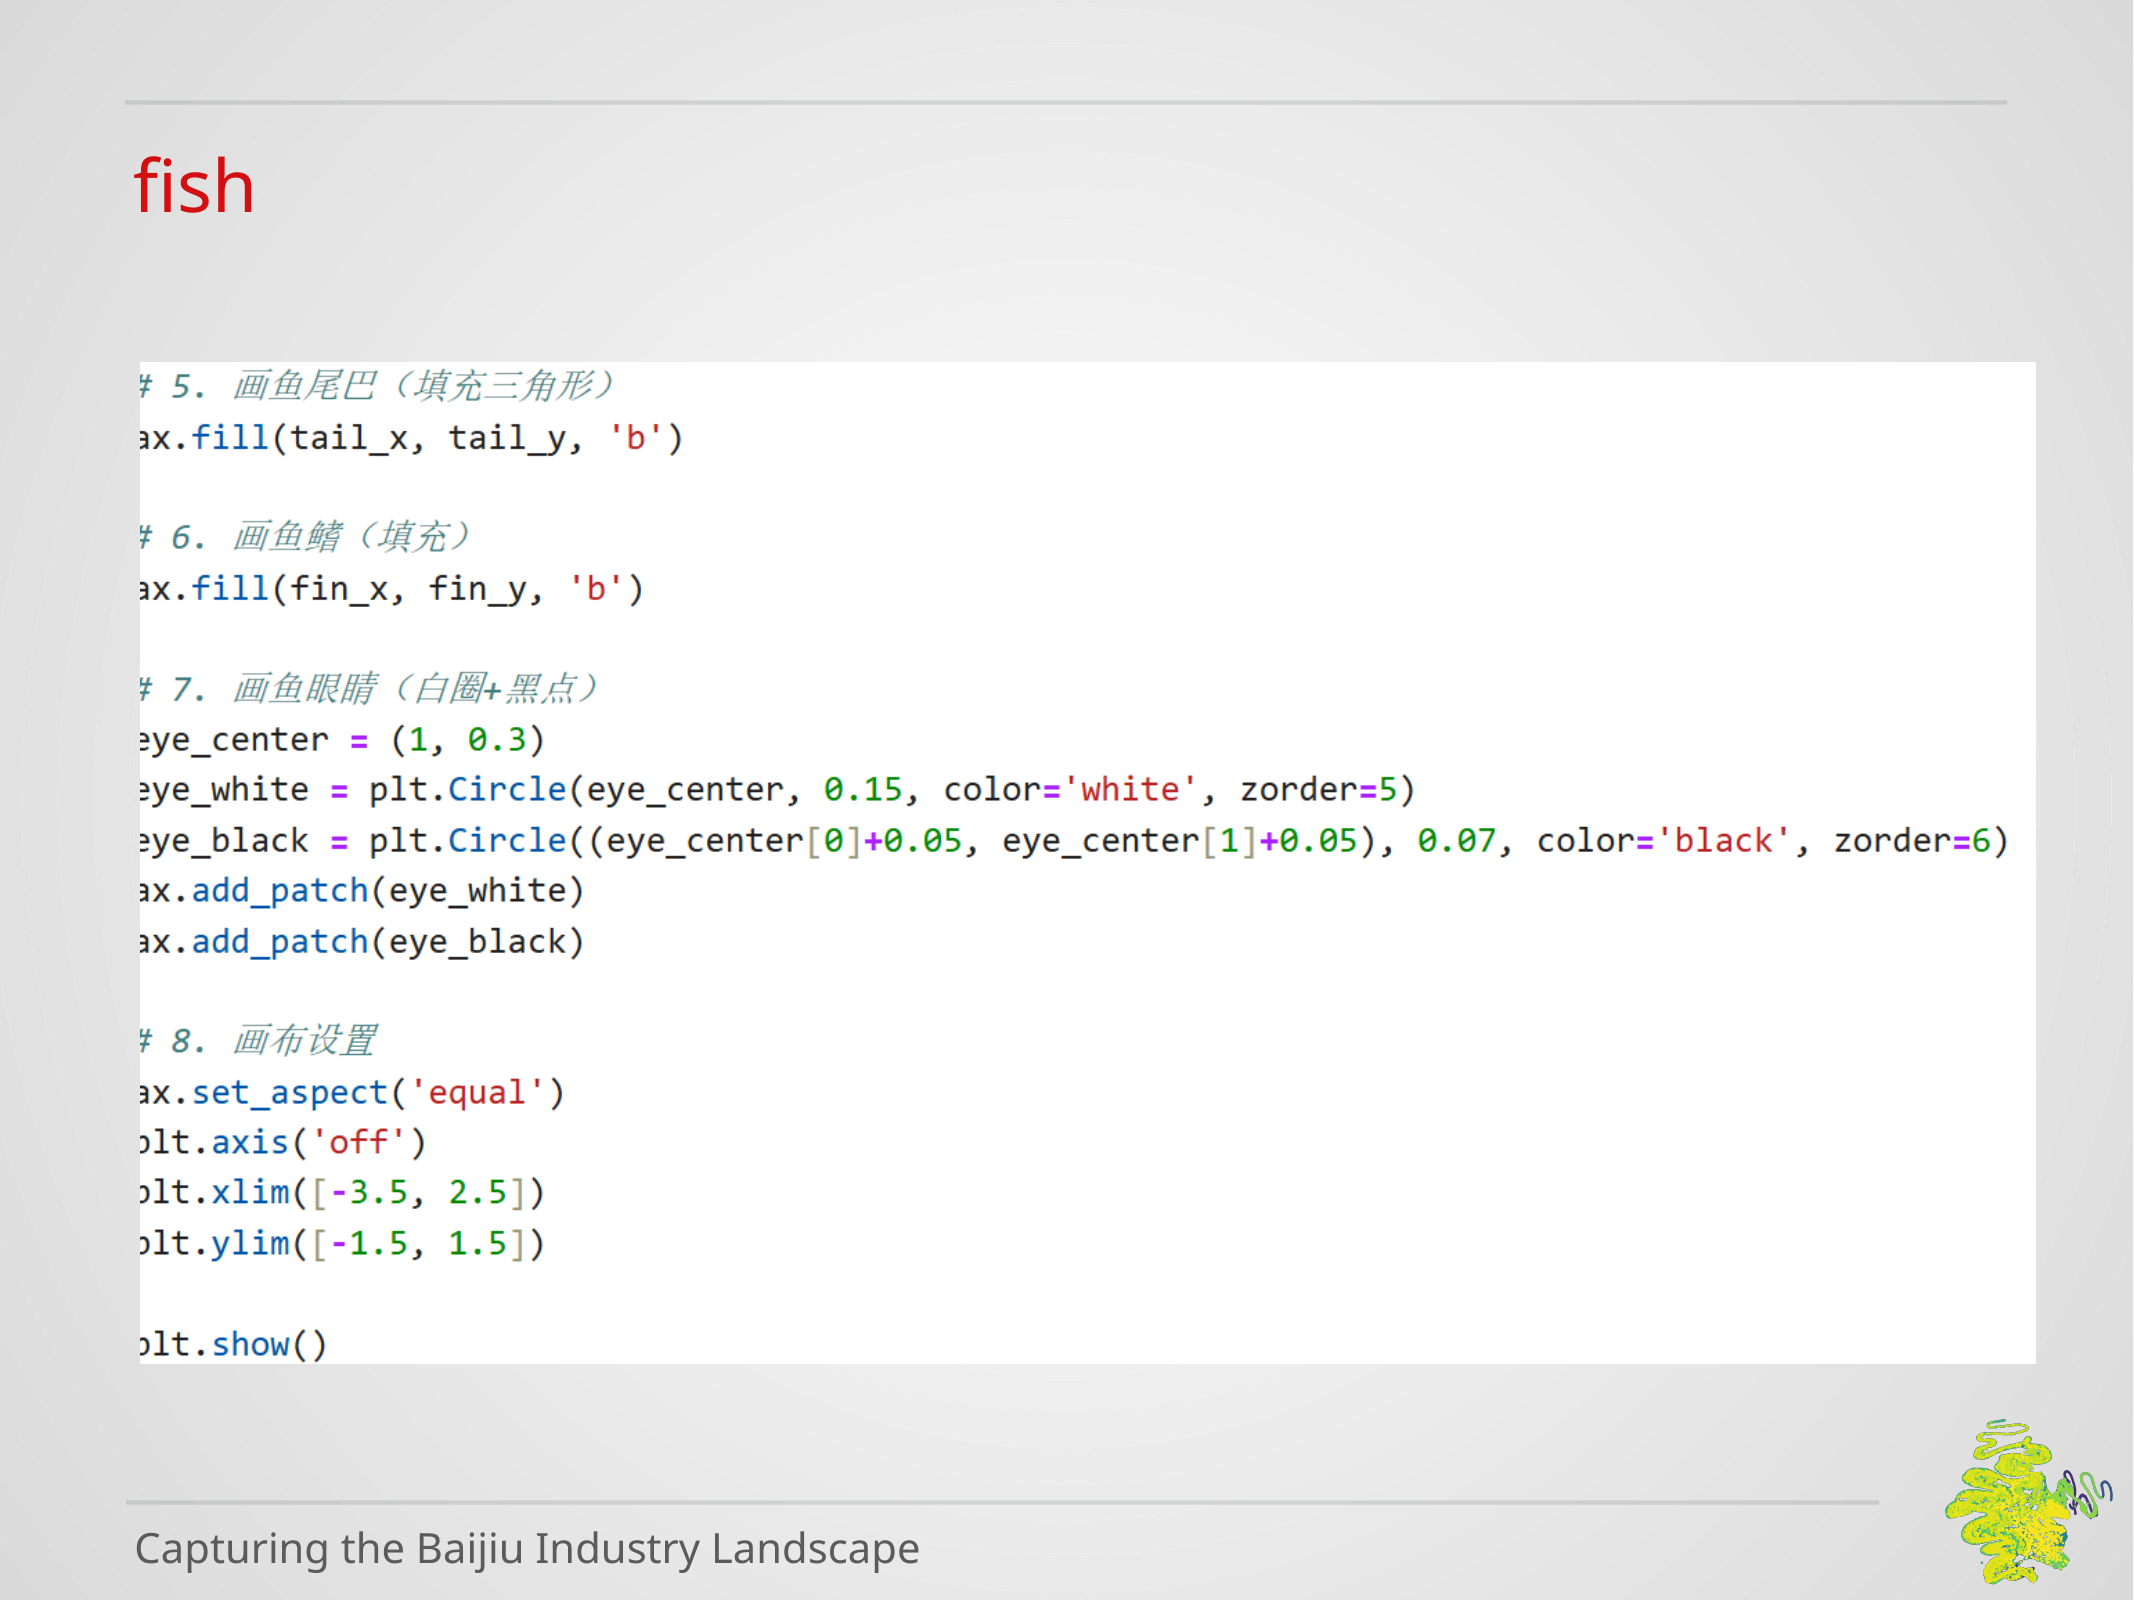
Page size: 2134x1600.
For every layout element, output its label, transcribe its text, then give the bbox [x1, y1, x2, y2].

picture [1942, 1415, 2116, 1589]
title fish [124, 130, 2006, 251]
picture [140, 362, 2036, 1364]
